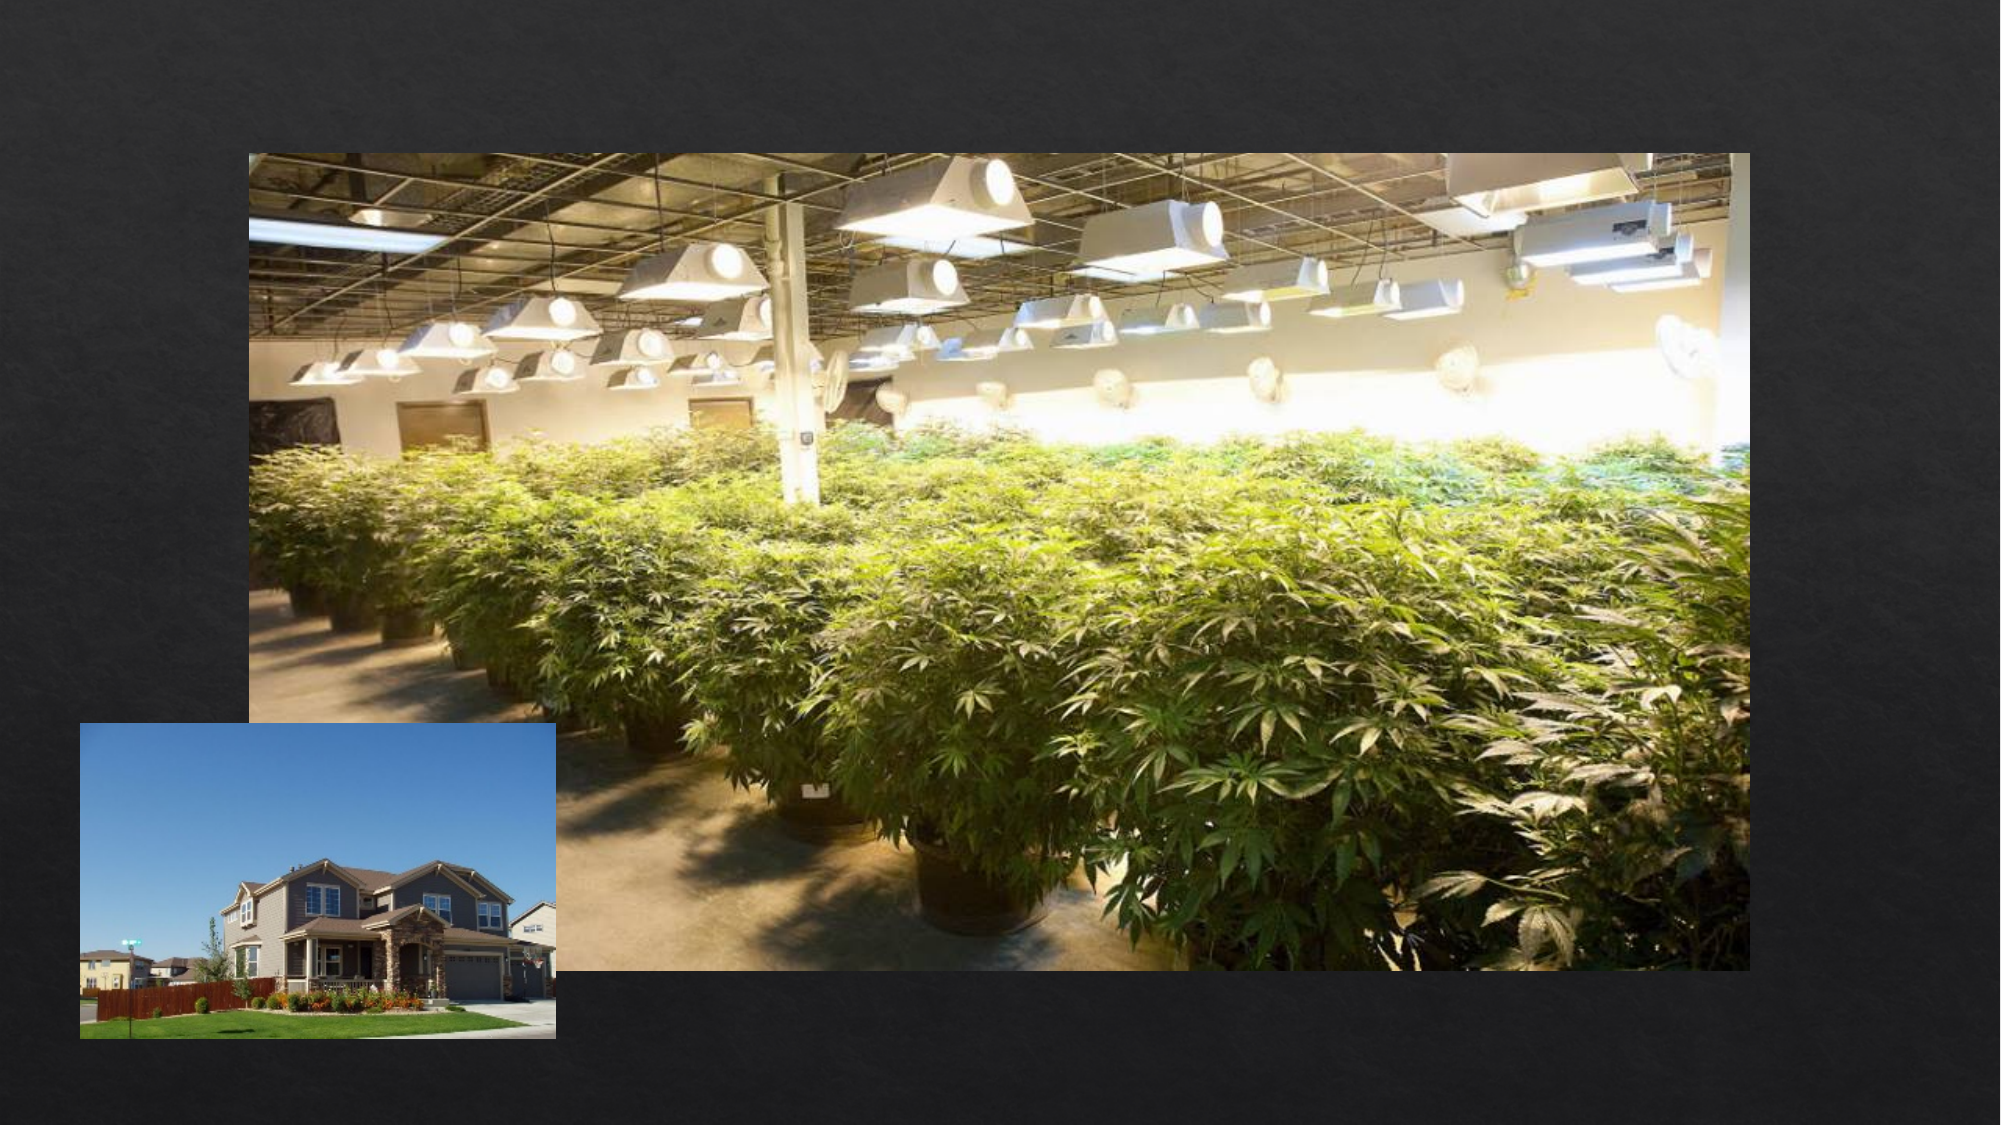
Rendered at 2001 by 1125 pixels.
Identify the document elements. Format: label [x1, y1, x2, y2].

picture [80, 153, 1751, 1039]
